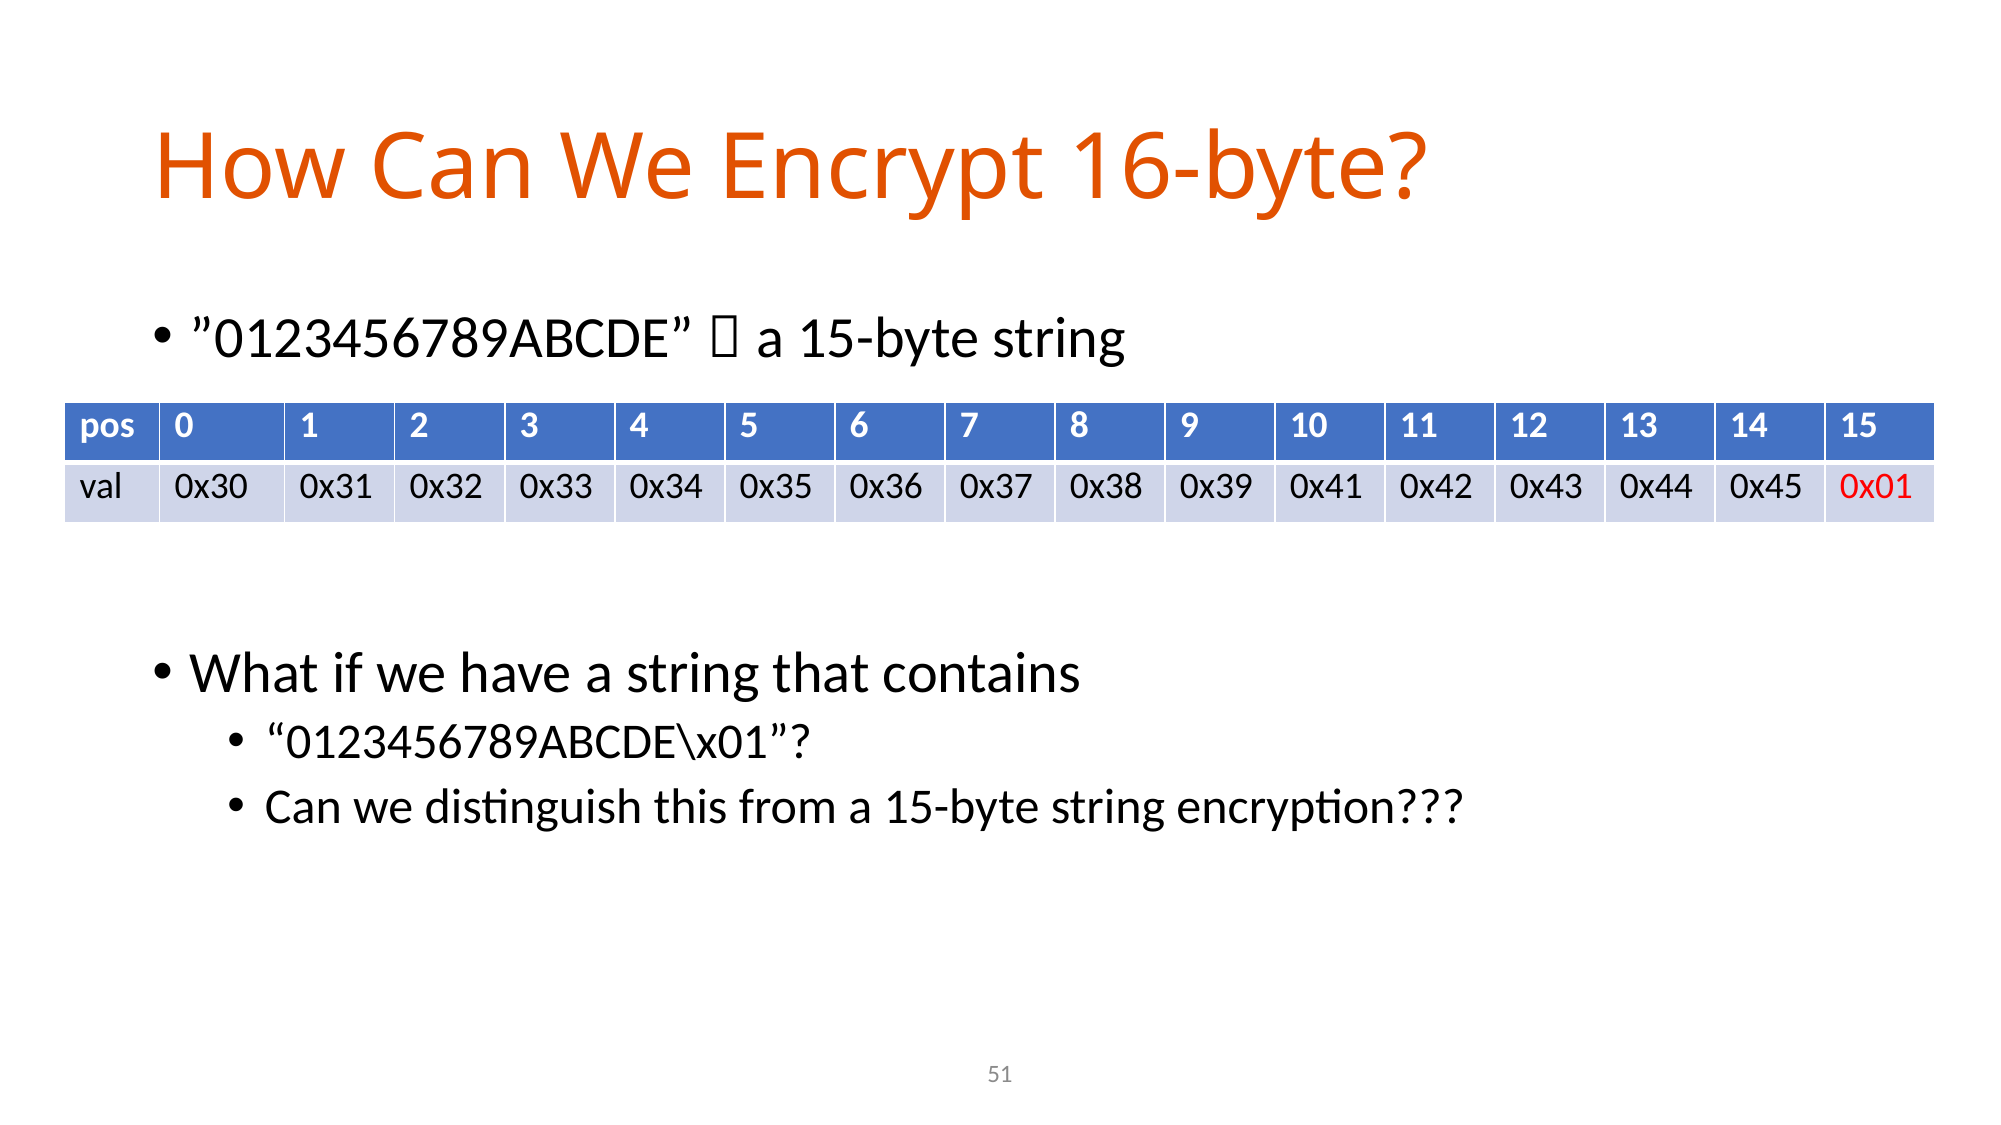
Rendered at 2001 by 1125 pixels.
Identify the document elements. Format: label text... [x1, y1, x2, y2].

table_cell 0x32 [395, 465, 504, 522]
slide_number 51 [774, 1042, 1225, 1103]
table_cell 0x33 [506, 465, 614, 522]
table_header 9 [1166, 403, 1274, 460]
table_cell 0x31 [285, 465, 394, 522]
table_cell 0x30 [160, 465, 284, 522]
table_cell 0x01 [1826, 465, 1934, 522]
table_header 0 [160, 403, 284, 460]
table_cell 0x39 [1166, 465, 1274, 522]
table_cell 0x45 [1716, 465, 1824, 522]
table_cell 0x38 [1056, 465, 1164, 522]
table_header pos [65, 403, 159, 460]
table_header 7 [946, 403, 1054, 460]
table_header 13 [1606, 403, 1714, 460]
table_header 2 [395, 403, 504, 460]
table_header 12 [1496, 403, 1604, 460]
table_header 5 [726, 403, 834, 460]
list ”0123456789ABCDE”  a 15-byte string What if we have a string that contains “0123456789ABCDE\x01”? Can we distinguish this from a 15-byte string encryption??? [137, 524, 1863, 1014]
table_header 8 [1056, 403, 1164, 460]
table_cell 0x41 [1276, 465, 1384, 522]
table_cell val [65, 465, 159, 522]
table_header 10 [1276, 403, 1384, 460]
table_cell 0x34 [616, 465, 724, 522]
table_header 15 [1826, 403, 1934, 460]
table_header 6 [836, 403, 944, 460]
table_header 14 [1716, 403, 1824, 460]
table_cell 0x37 [946, 465, 1054, 522]
table_cell 0x36 [836, 465, 944, 522]
list ”0123456789ABCDE”  a 15-byte string What if we have a string that contains “0123456789ABCDE\x01”? Can we distinguish this from a 15-byte string encryption??? [137, 299, 1863, 401]
table_cell 0x42 [1386, 465, 1494, 522]
table_cell 0x44 [1606, 465, 1714, 522]
table_cell 0x43 [1496, 465, 1604, 522]
table_header 3 [506, 403, 614, 460]
table_cell 0x35 [726, 465, 834, 522]
table_header 4 [616, 403, 724, 460]
table_header 11 [1386, 403, 1494, 460]
table_header 1 [285, 403, 394, 460]
title How Can We Encrypt 16-byte? [137, 59, 1863, 278]
